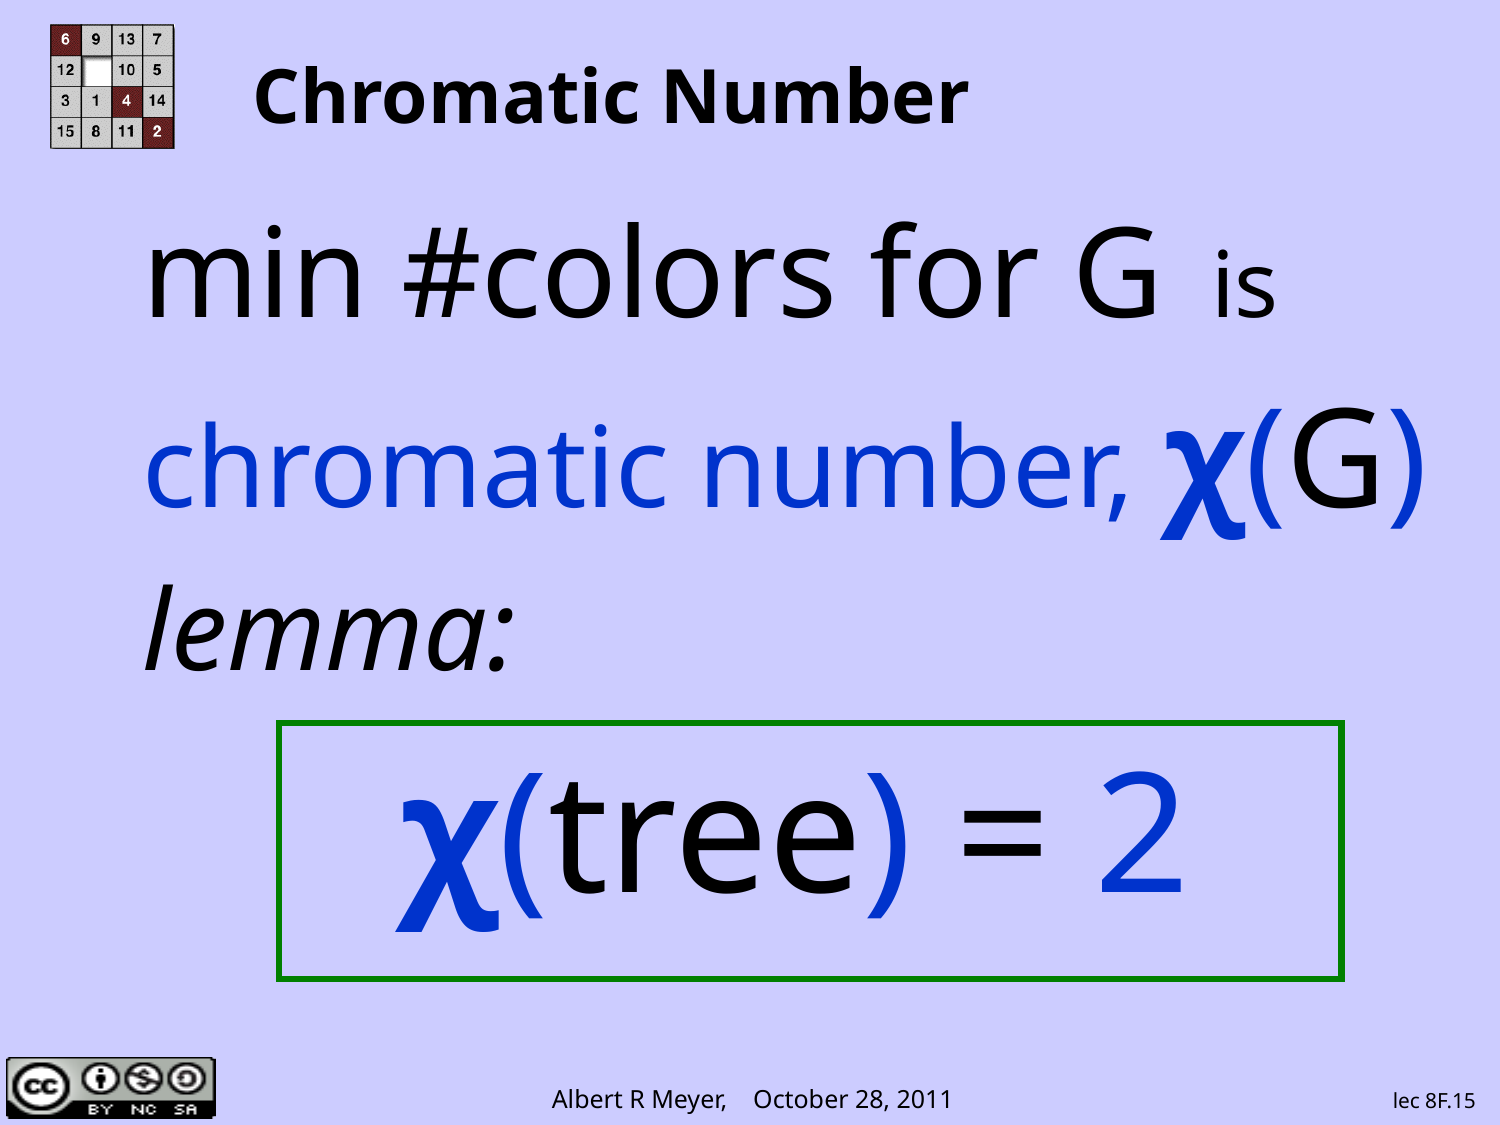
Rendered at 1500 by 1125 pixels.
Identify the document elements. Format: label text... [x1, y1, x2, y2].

picture [6, 1057, 216, 1119]
picture [50, 24, 175, 149]
title Chromatic Number [237, 0, 1476, 188]
slide_number lec 8F.15 [1247, 1079, 1491, 1121]
list min #colors for G is chromatic number, χ(G) lemma: χ(tree) = 2 [51, 185, 1463, 1011]
text_box [279, 722, 1342, 980]
